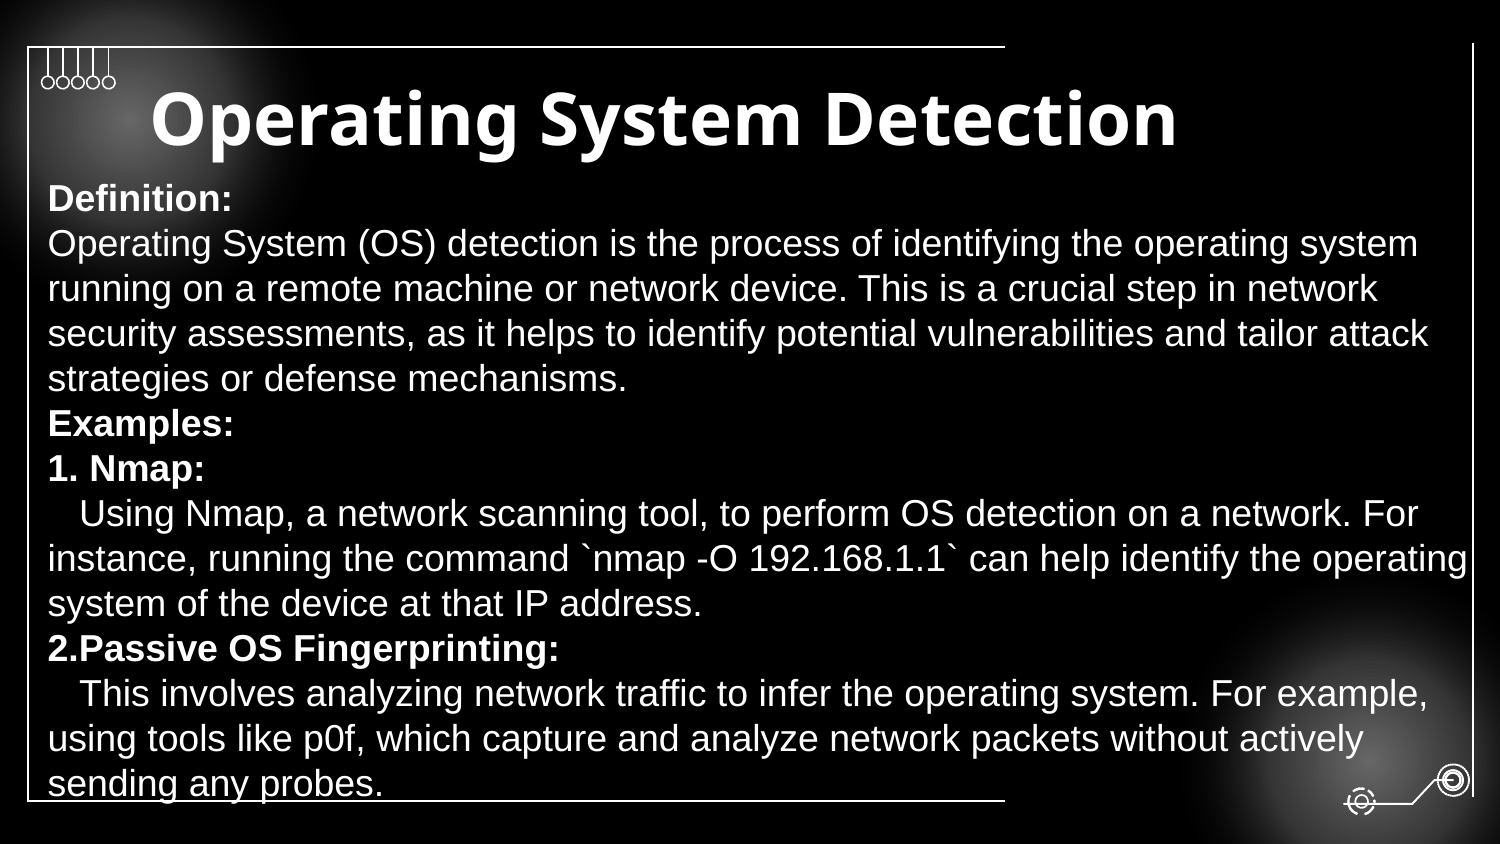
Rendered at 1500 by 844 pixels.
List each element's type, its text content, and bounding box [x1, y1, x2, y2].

text_box Definition: Operating System (OS) detection is the process of identifying the operating system running on a remote machine or network device. This is a crucial step in network security assessments, as it helps to identify potential vulnerabilities and tailor attack strategies or defense mechanisms. Examples: 1. Nmap: Using Nmap, a network scanning tool, to perform OS detection on a network. For instance, running the command `nmap -O 192.168.1.1` can help identify the operating system of the device at that IP address. 2.Passive OS Fingerprinting: This involves analyzing network traffic to infer the operating system. For example, using tools like p0f, which capture and analyze network packets without actively sending any probes. [32, 166, 1500, 819]
title Operating System Detection [134, 57, 1399, 152]
